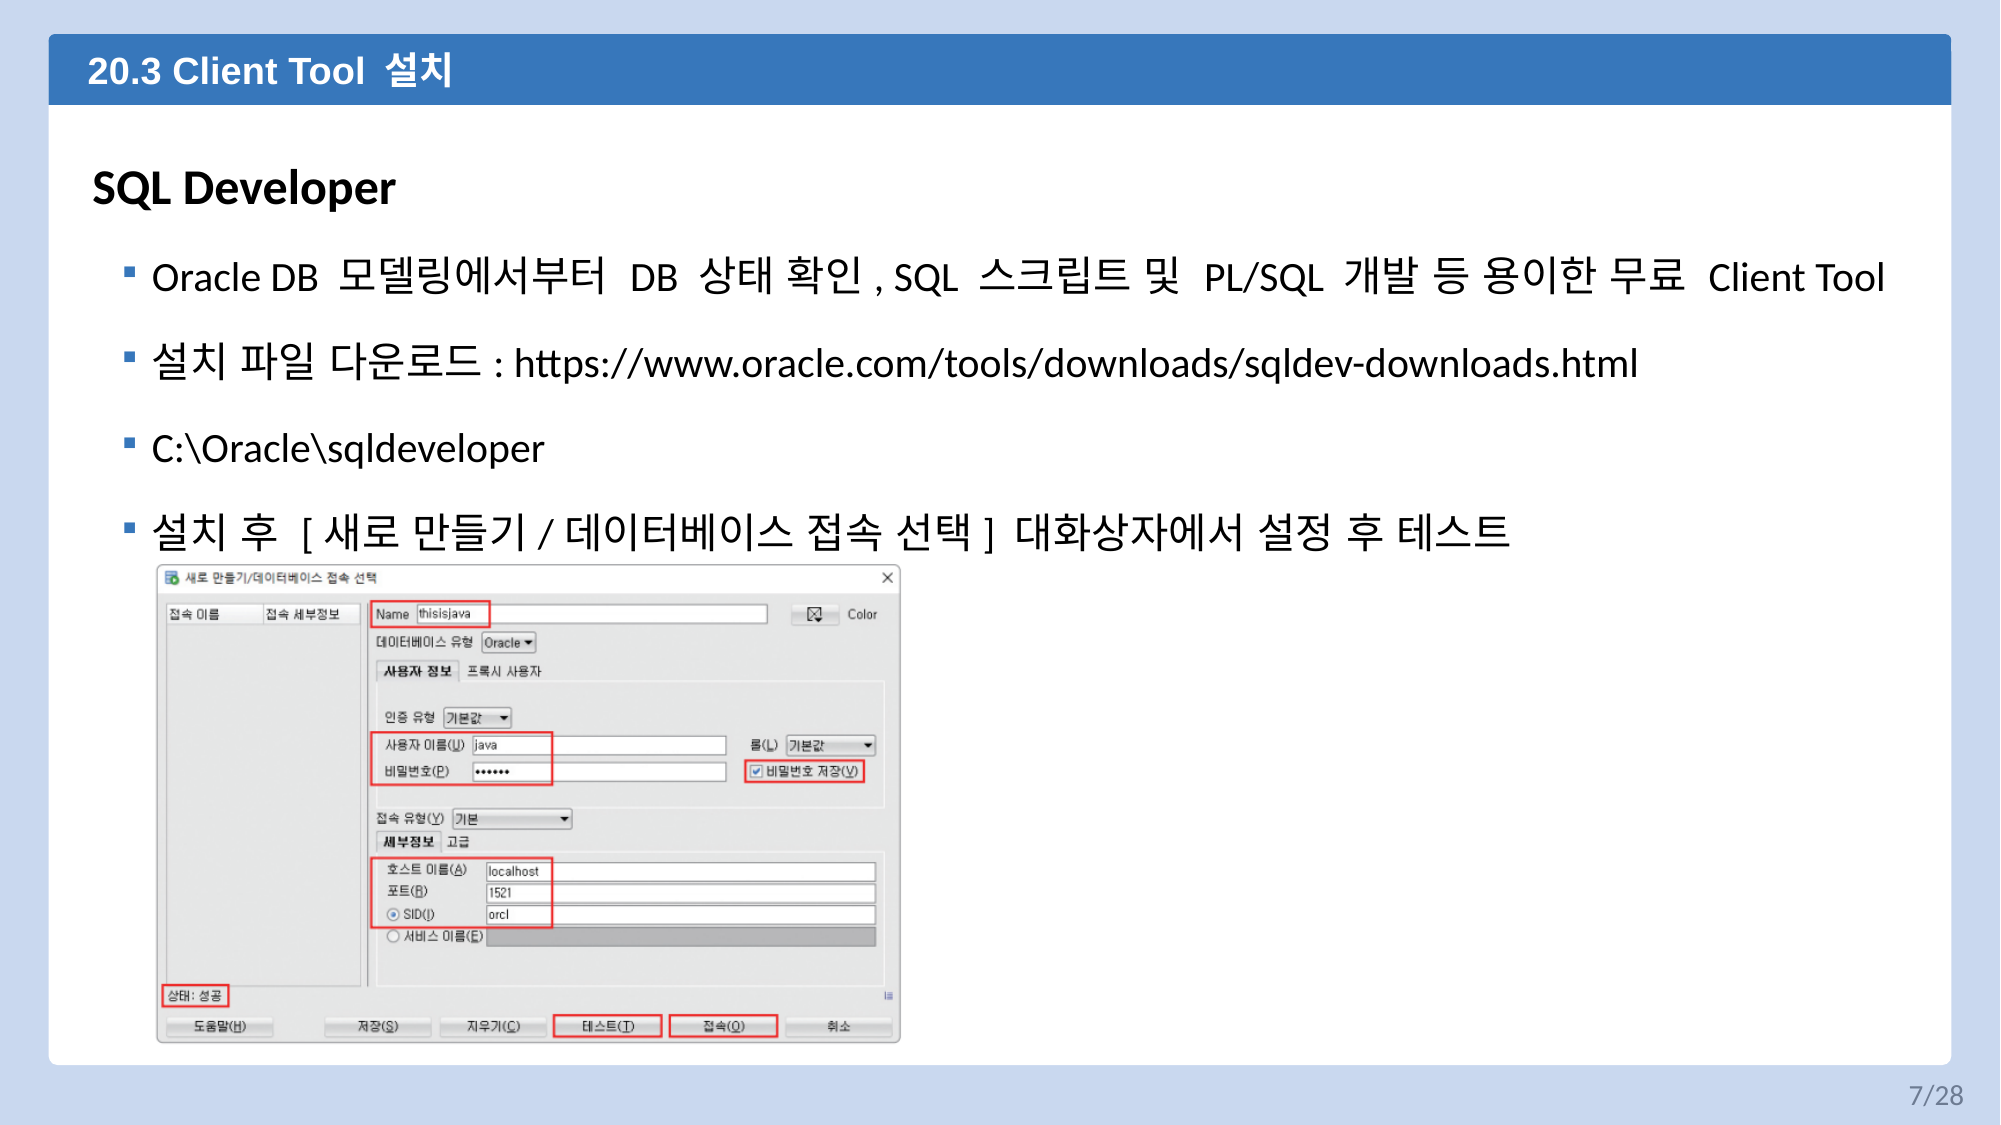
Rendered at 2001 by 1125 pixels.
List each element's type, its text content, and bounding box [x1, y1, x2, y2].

title 20.3 Client Tool 설치 [72, 44, 1798, 101]
list SQL Developer Oracle DB 모델링에서부터 DB 상태 확인, SQL 스크립트 및 PL/SQL 개발 등 용이한 무료 Client Tool 설치 파일 다운로드: https://www.oracle.com/tools/downloads/sqldev-downloads.html C:\Oracle\sqldeveloper 설치 후 [새로 만들기/데이터베이스 접속 선택] 대화상자에서 설정 후 테스트 [77, 116, 1927, 1044]
picture [151, 555, 908, 1050]
